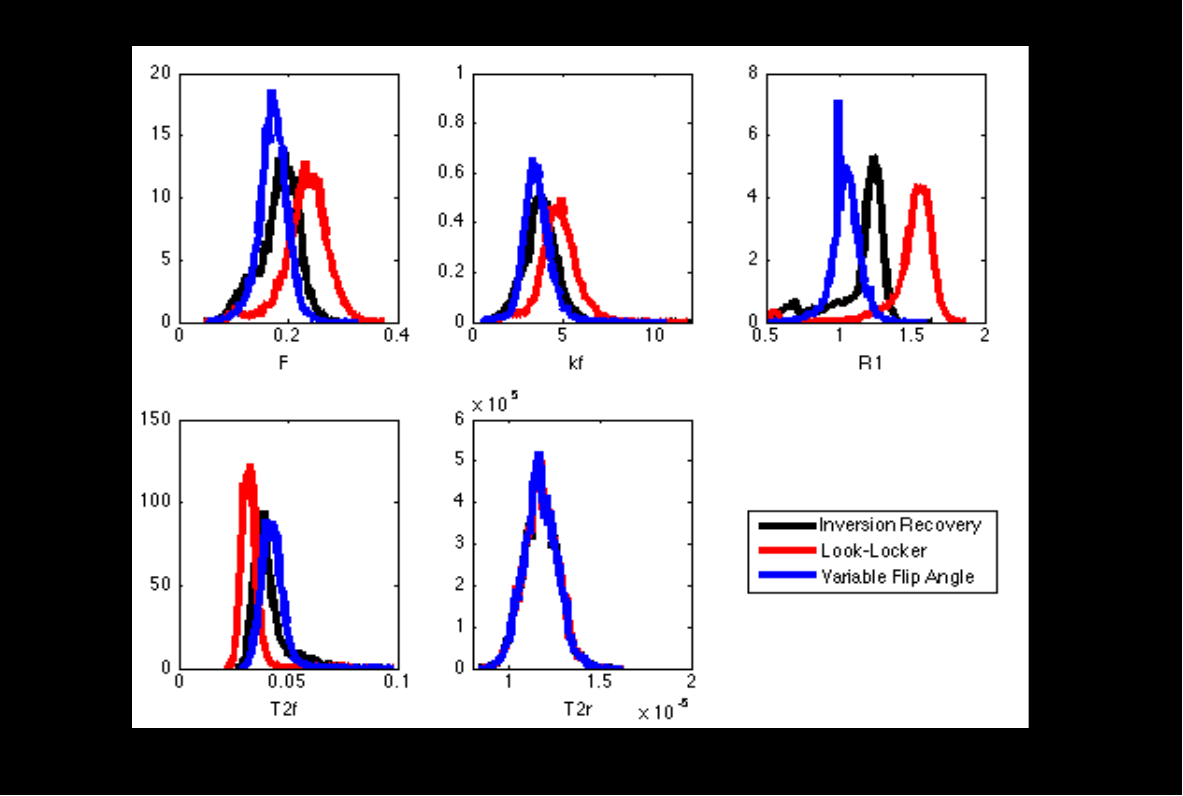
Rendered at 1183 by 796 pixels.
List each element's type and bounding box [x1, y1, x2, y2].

picture [131, 46, 1029, 728]
